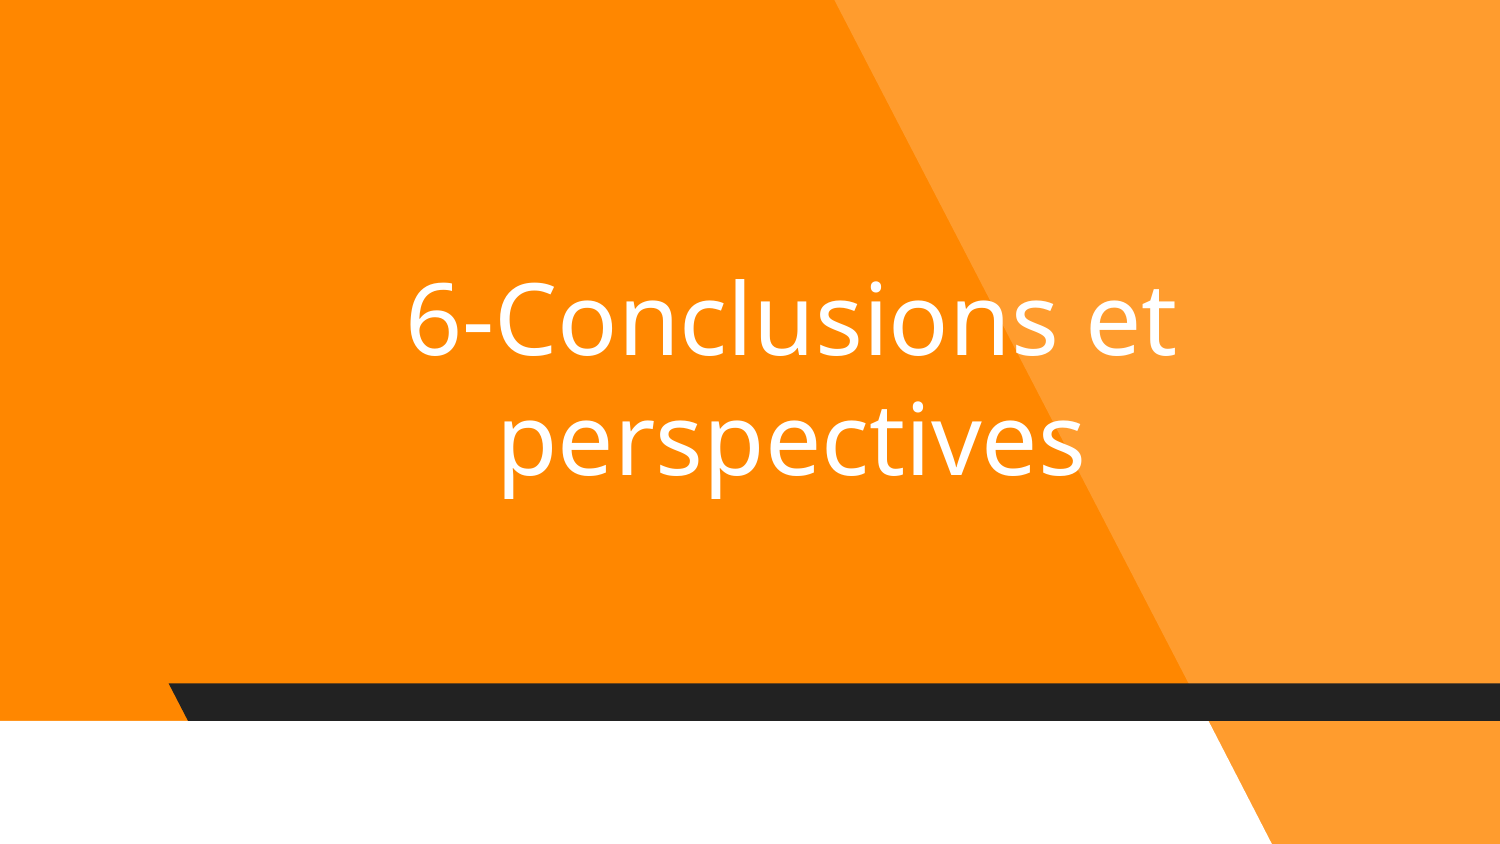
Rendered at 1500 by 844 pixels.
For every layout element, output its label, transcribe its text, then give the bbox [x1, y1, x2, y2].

title 6-Conclusions et perspectives [187, 119, 1396, 511]
